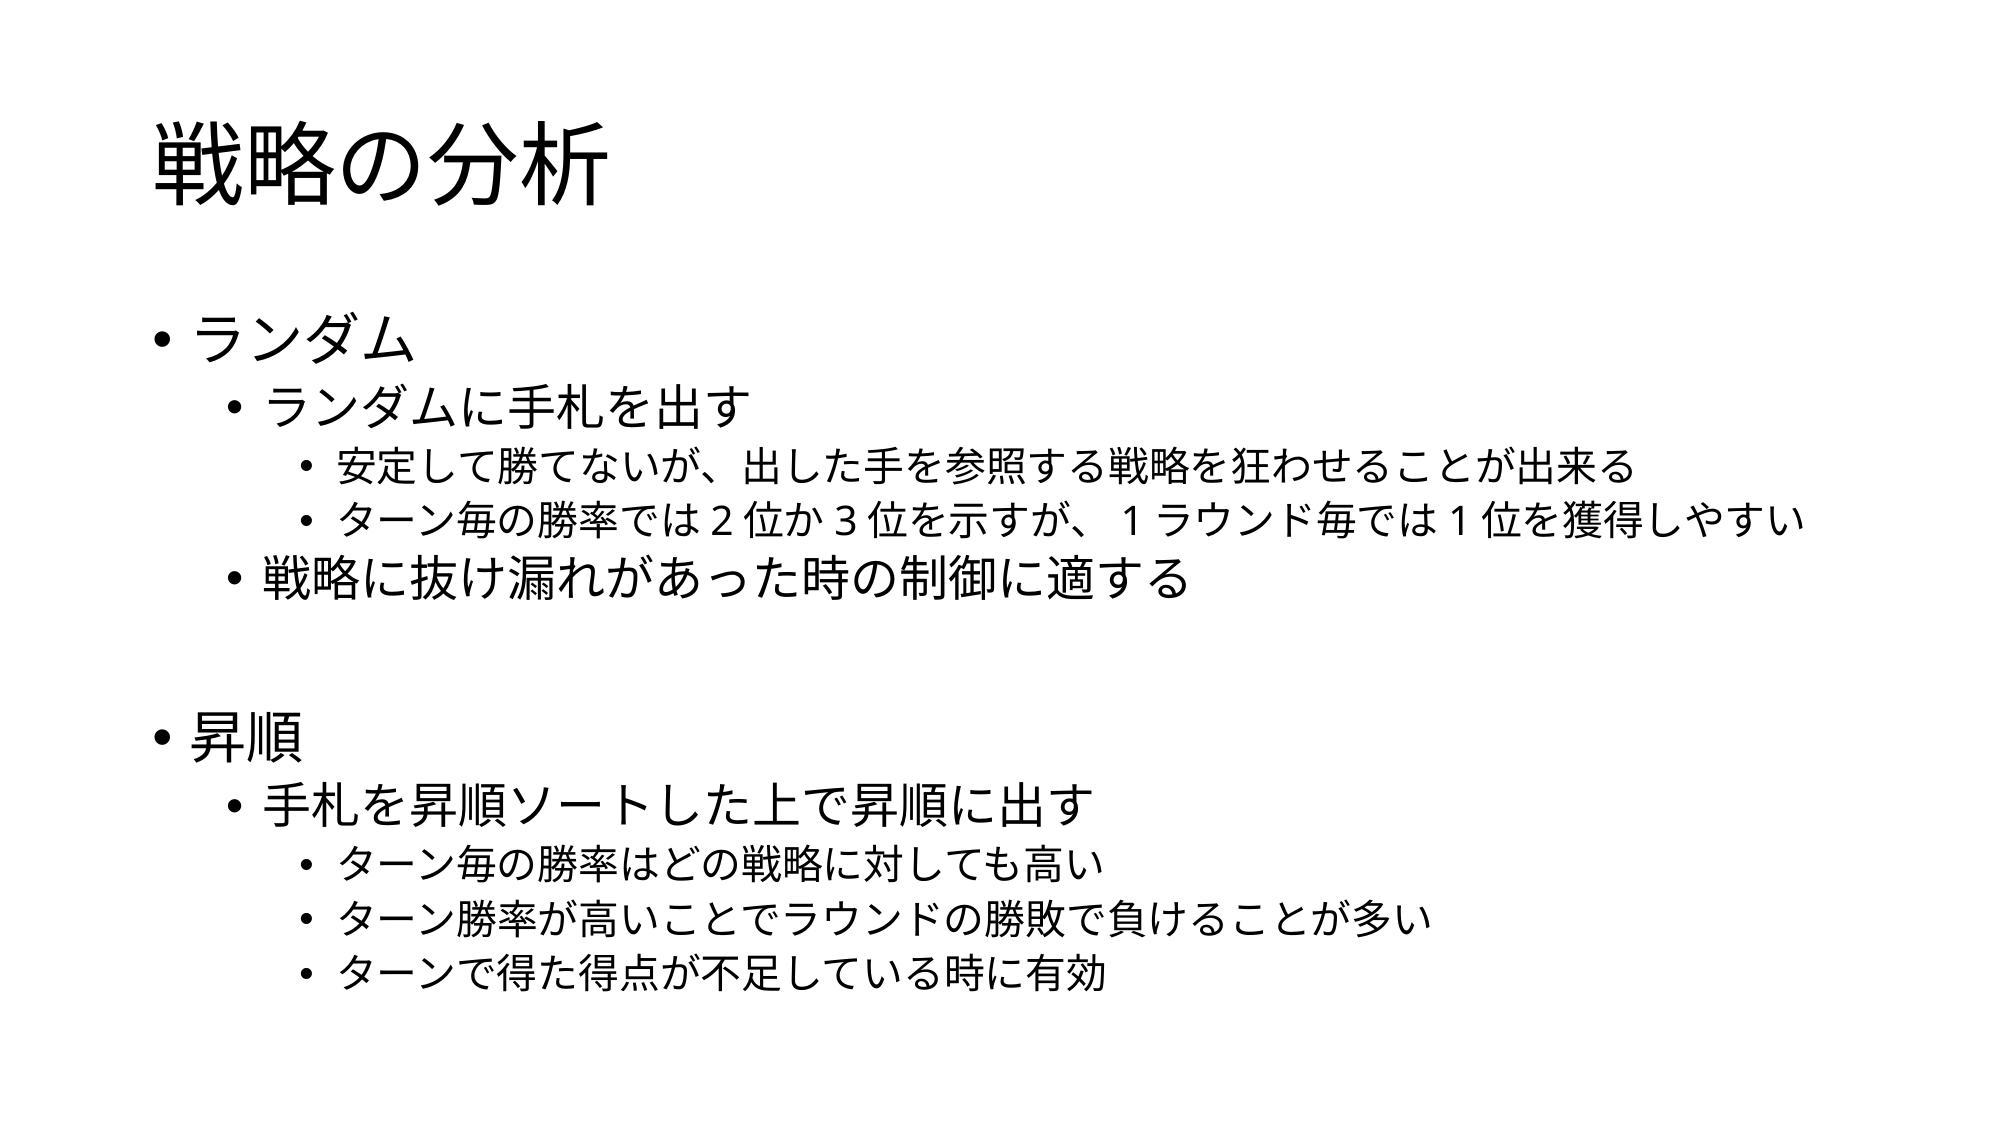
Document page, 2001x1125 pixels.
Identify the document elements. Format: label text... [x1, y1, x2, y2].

title 戦略の分析 [137, 59, 1863, 278]
list ランダム ランダムに手札を出す 安定して勝てないが、出した手を参照する戦略を狂わせることが出来る ターン毎の勝率では2位か3位を示すが、1ラウンド毎では1位を獲得しやすい 戦略に抜け漏れがあった時の制御に適する 昇順 手札を昇順ソートした上で昇順に出す ターン毎の勝率はどの戦略に対しても高い ターン勝率が高いことでラウンドの勝敗で負けることが多い ターンで得た得点が不足している時に有効 [137, 303, 1863, 1018]
